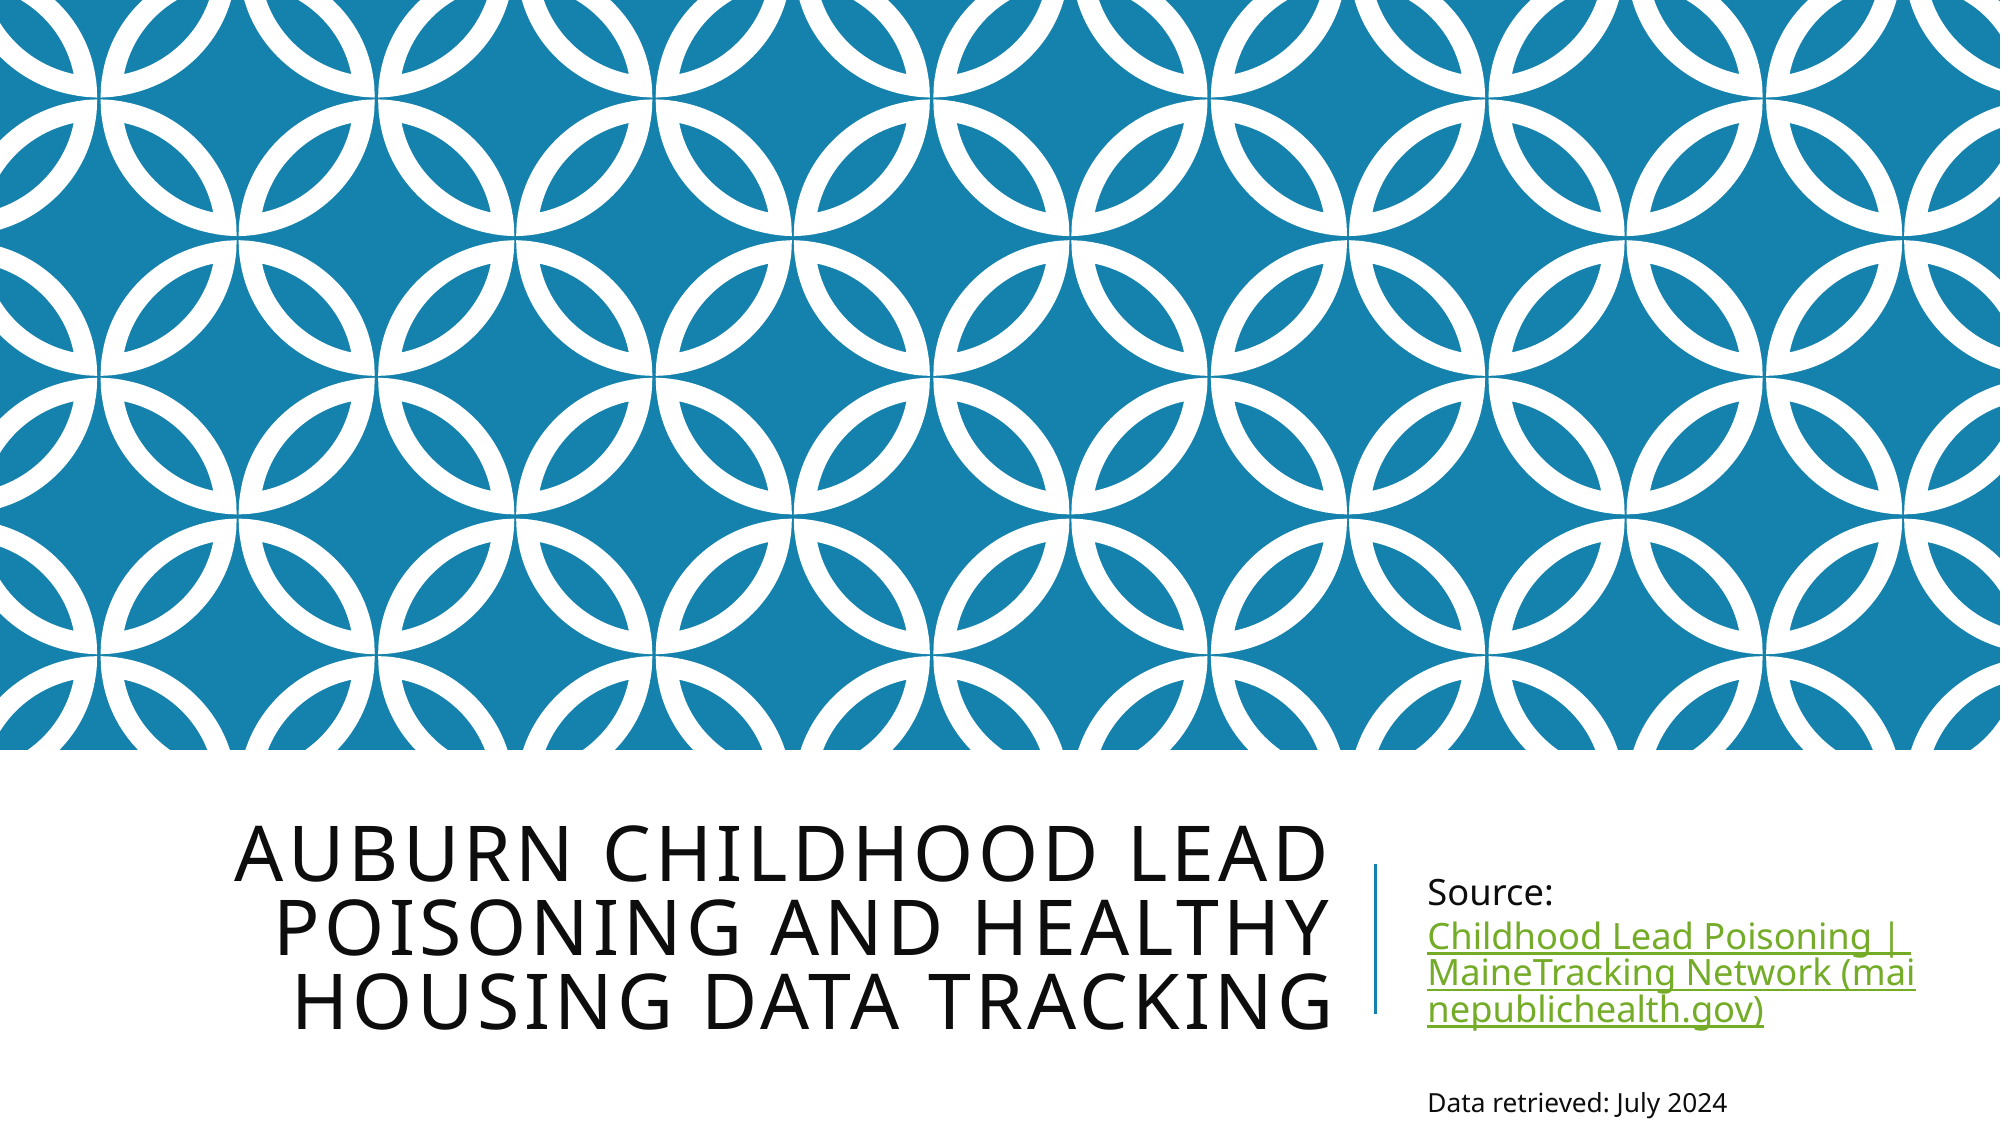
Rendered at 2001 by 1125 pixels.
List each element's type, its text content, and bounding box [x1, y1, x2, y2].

title Auburn Childhood Lead Poisoning and Healthy Housing Data Tracking [75, 813, 1350, 1054]
subtitle Source: Childhood Lead Poisoning | MaineTracking Network (mainepublichealth.gov) Data retrieved: July 2024 [1412, 813, 1938, 1054]
